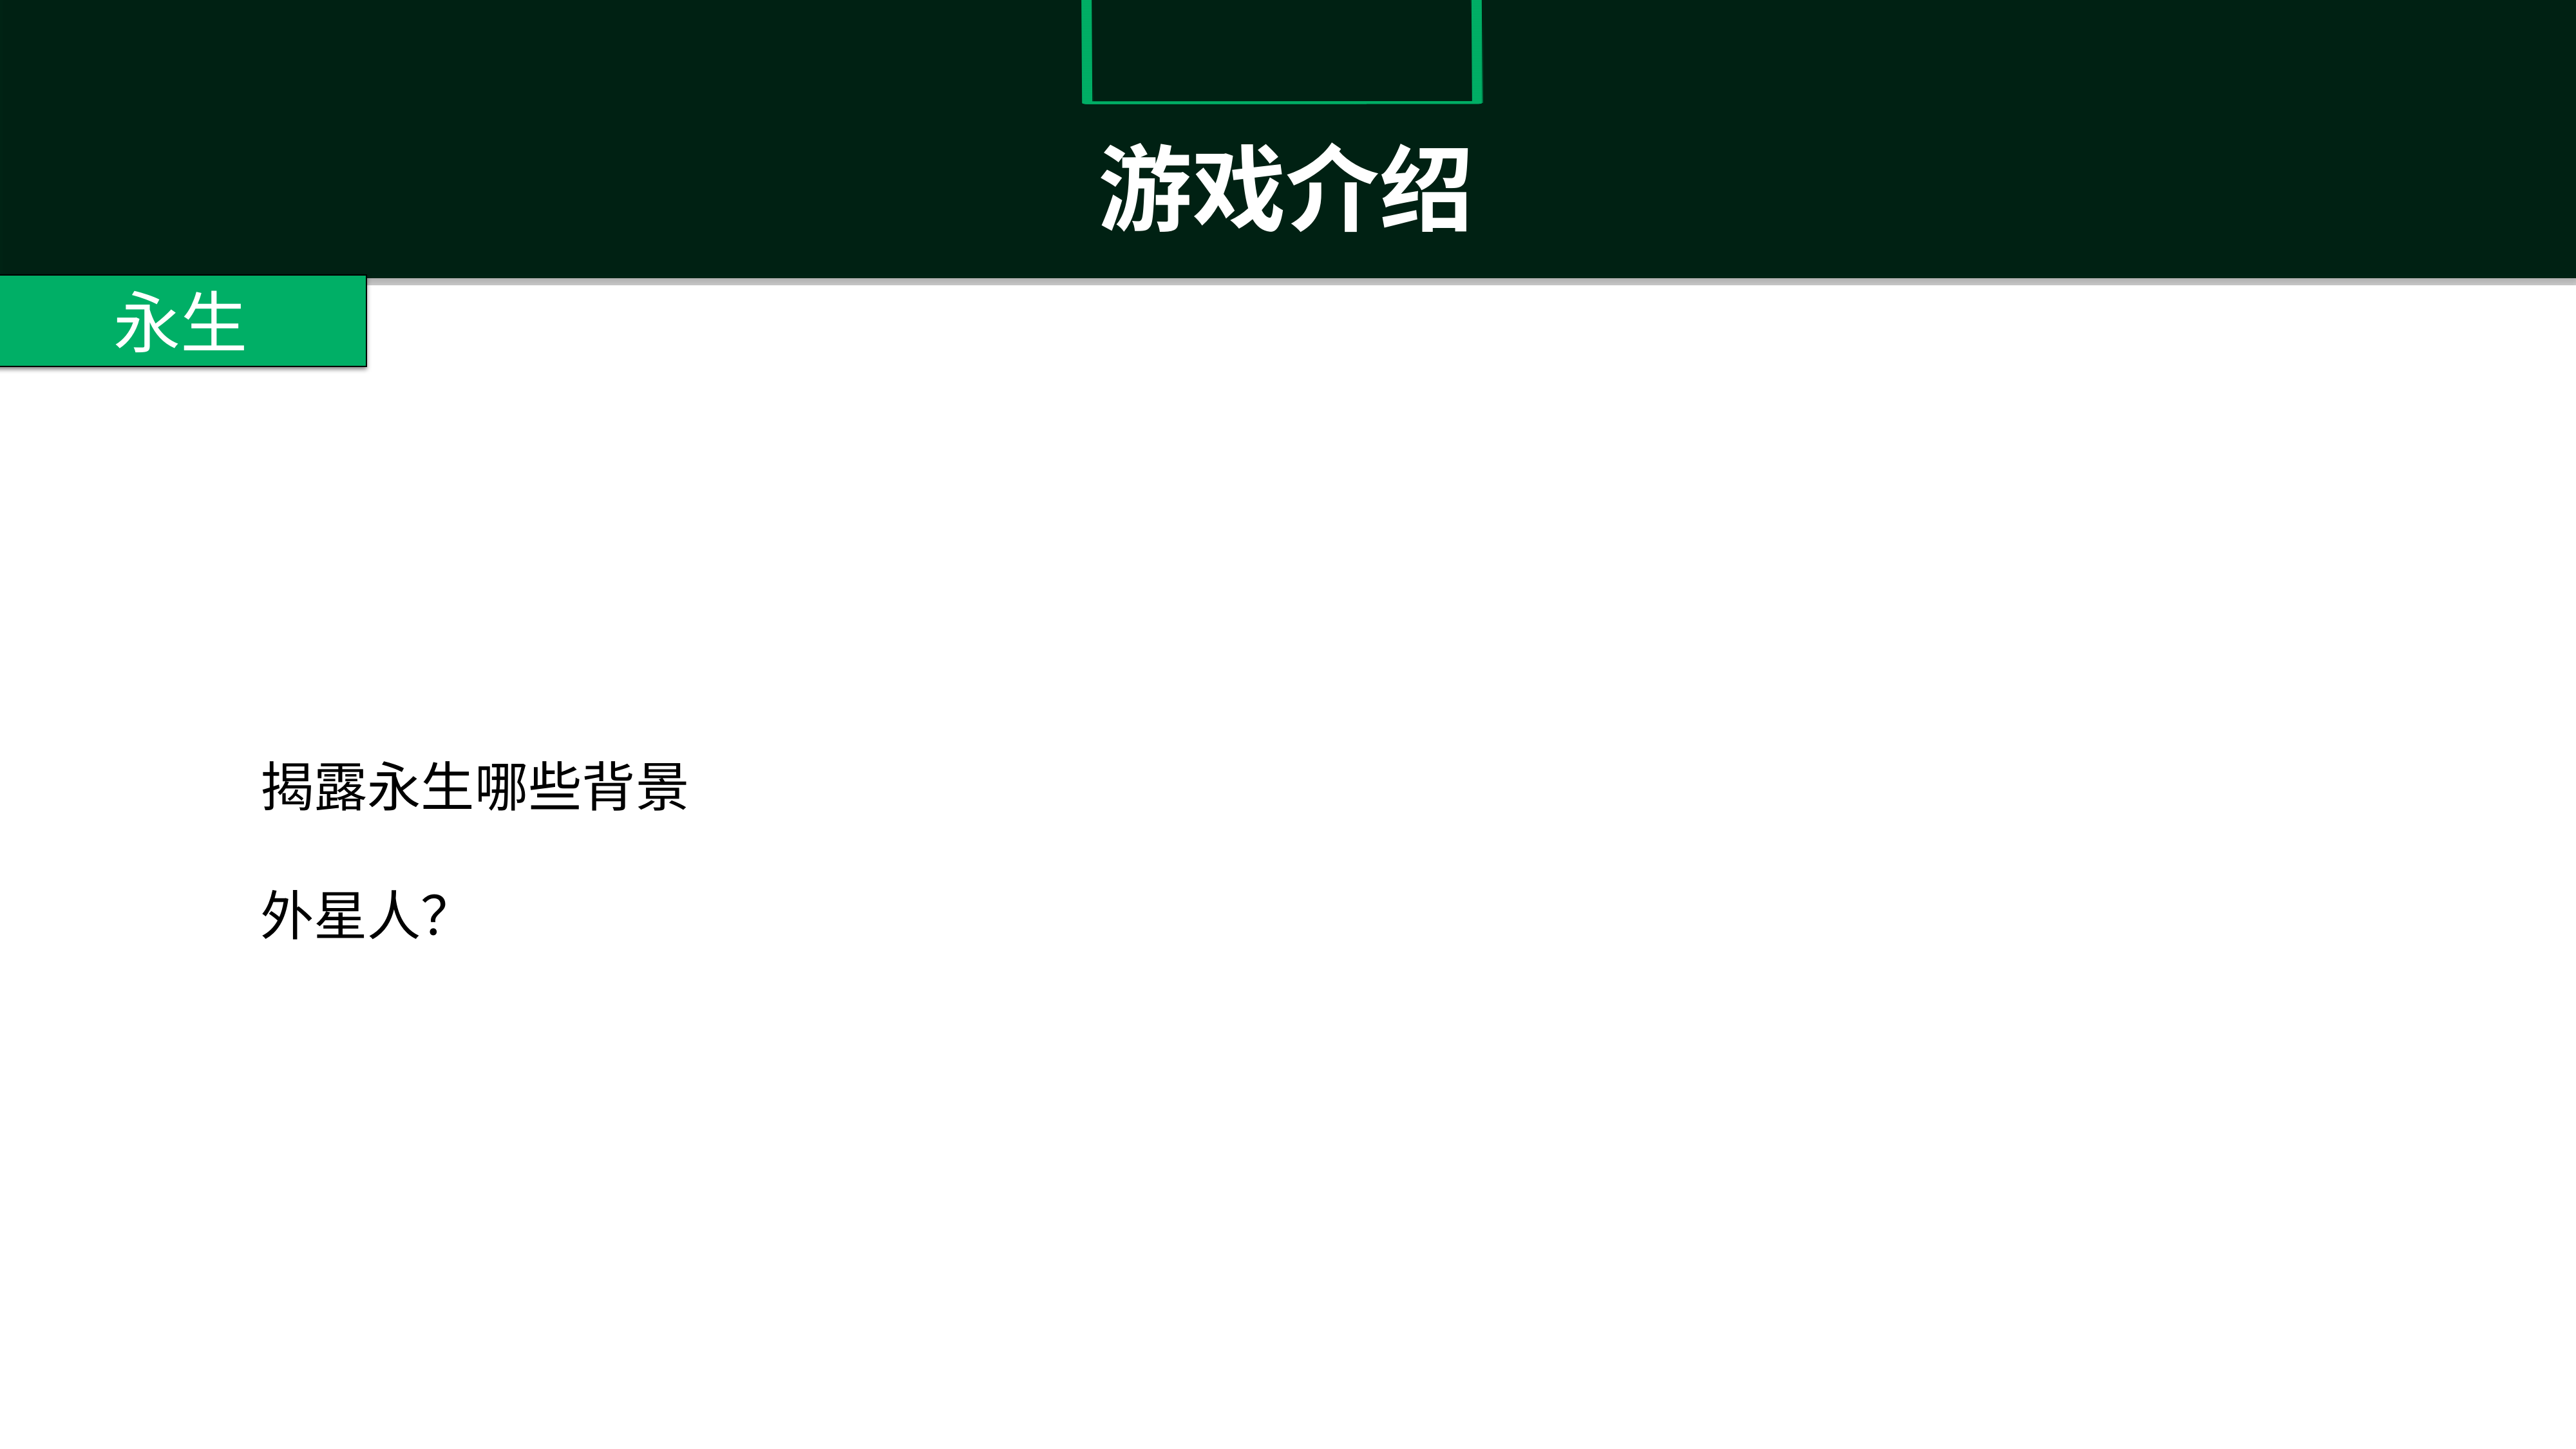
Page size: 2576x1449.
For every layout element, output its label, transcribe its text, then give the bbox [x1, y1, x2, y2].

text_box 游戏介绍 [1092, 124, 1479, 248]
text_box [0, 0, 2576, 278]
text_box 揭露永生哪些背景 外星人？ [255, 747, 2446, 951]
text_box 永生 [0, 275, 367, 366]
picture [1081, 0, 1484, 104]
